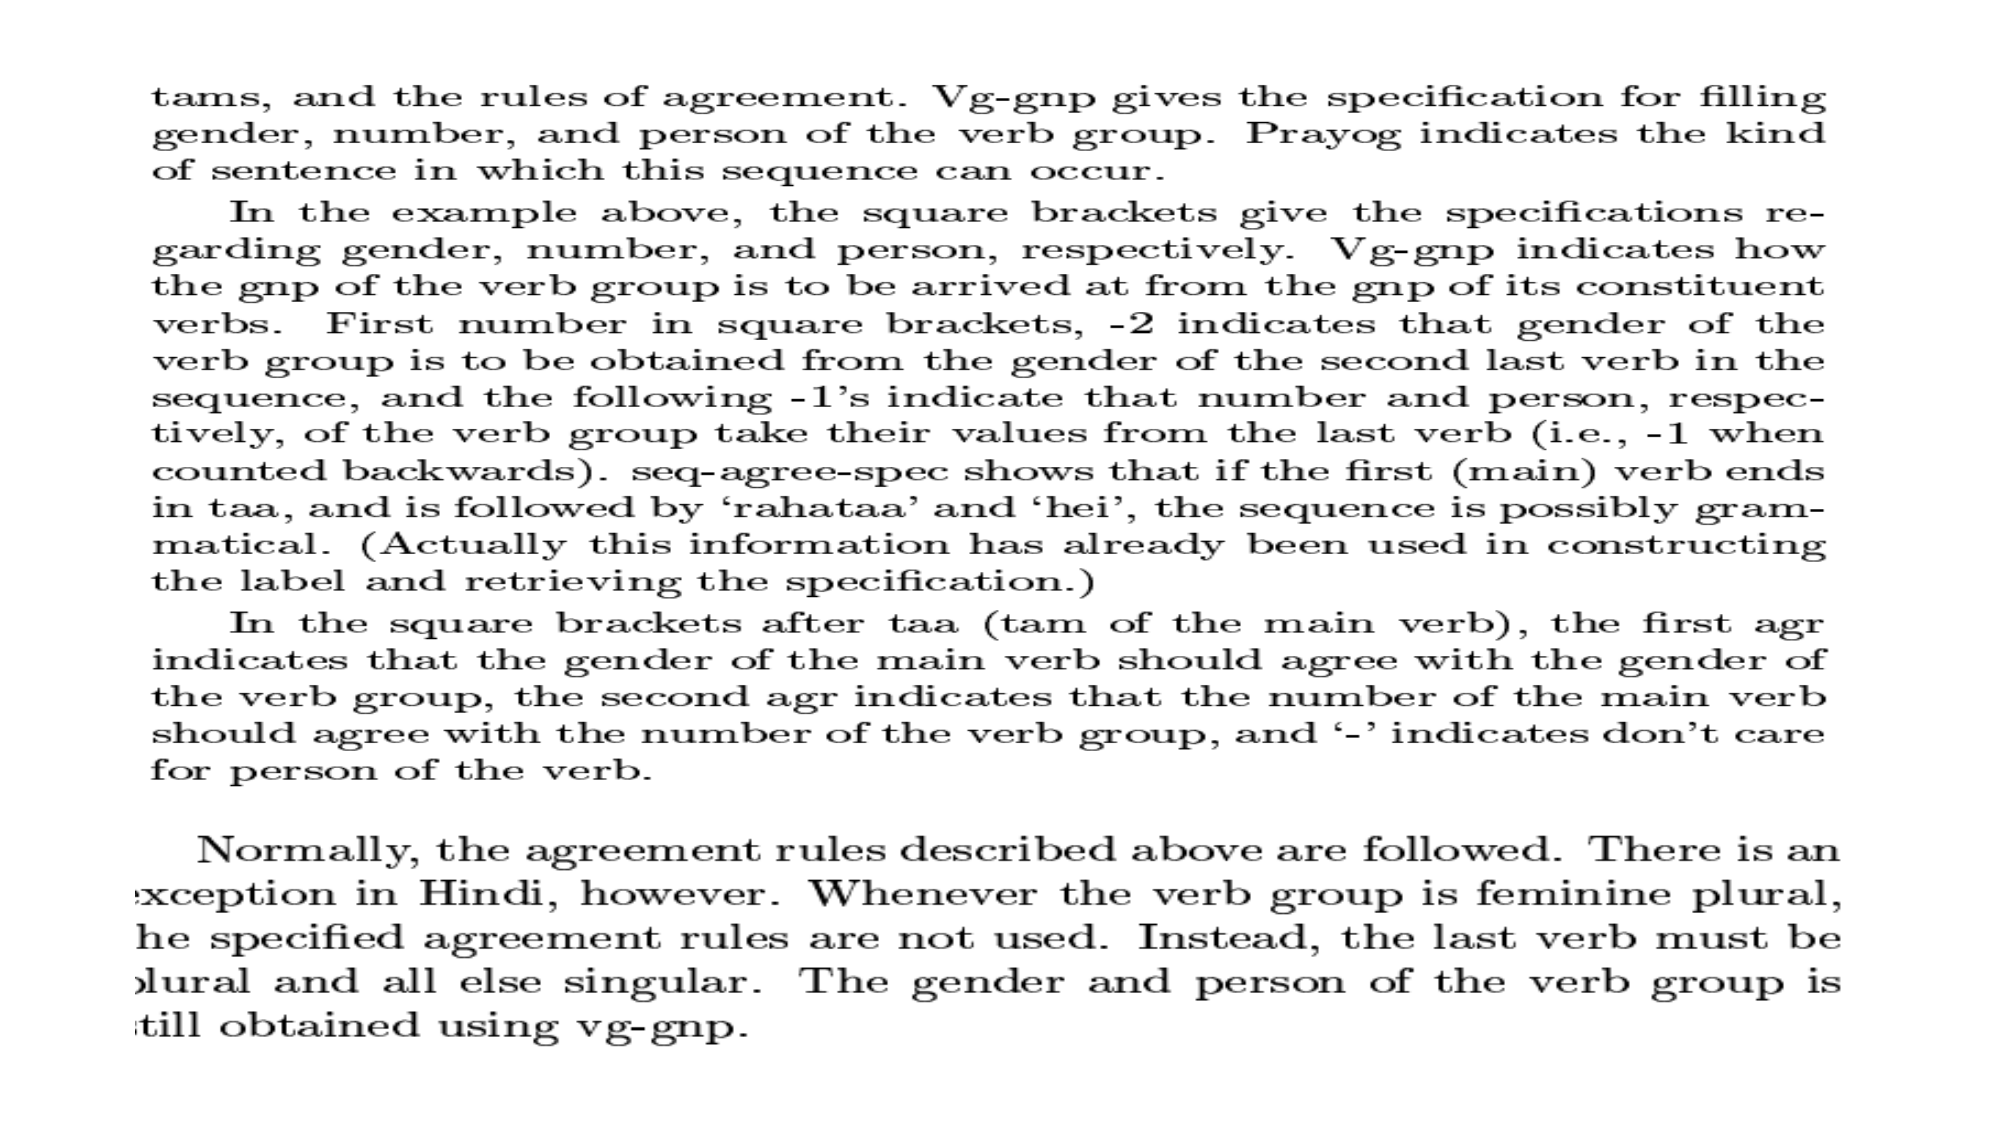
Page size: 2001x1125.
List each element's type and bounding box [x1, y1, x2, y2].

list [123, 59, 1877, 789]
picture [135, 822, 1877, 1051]
